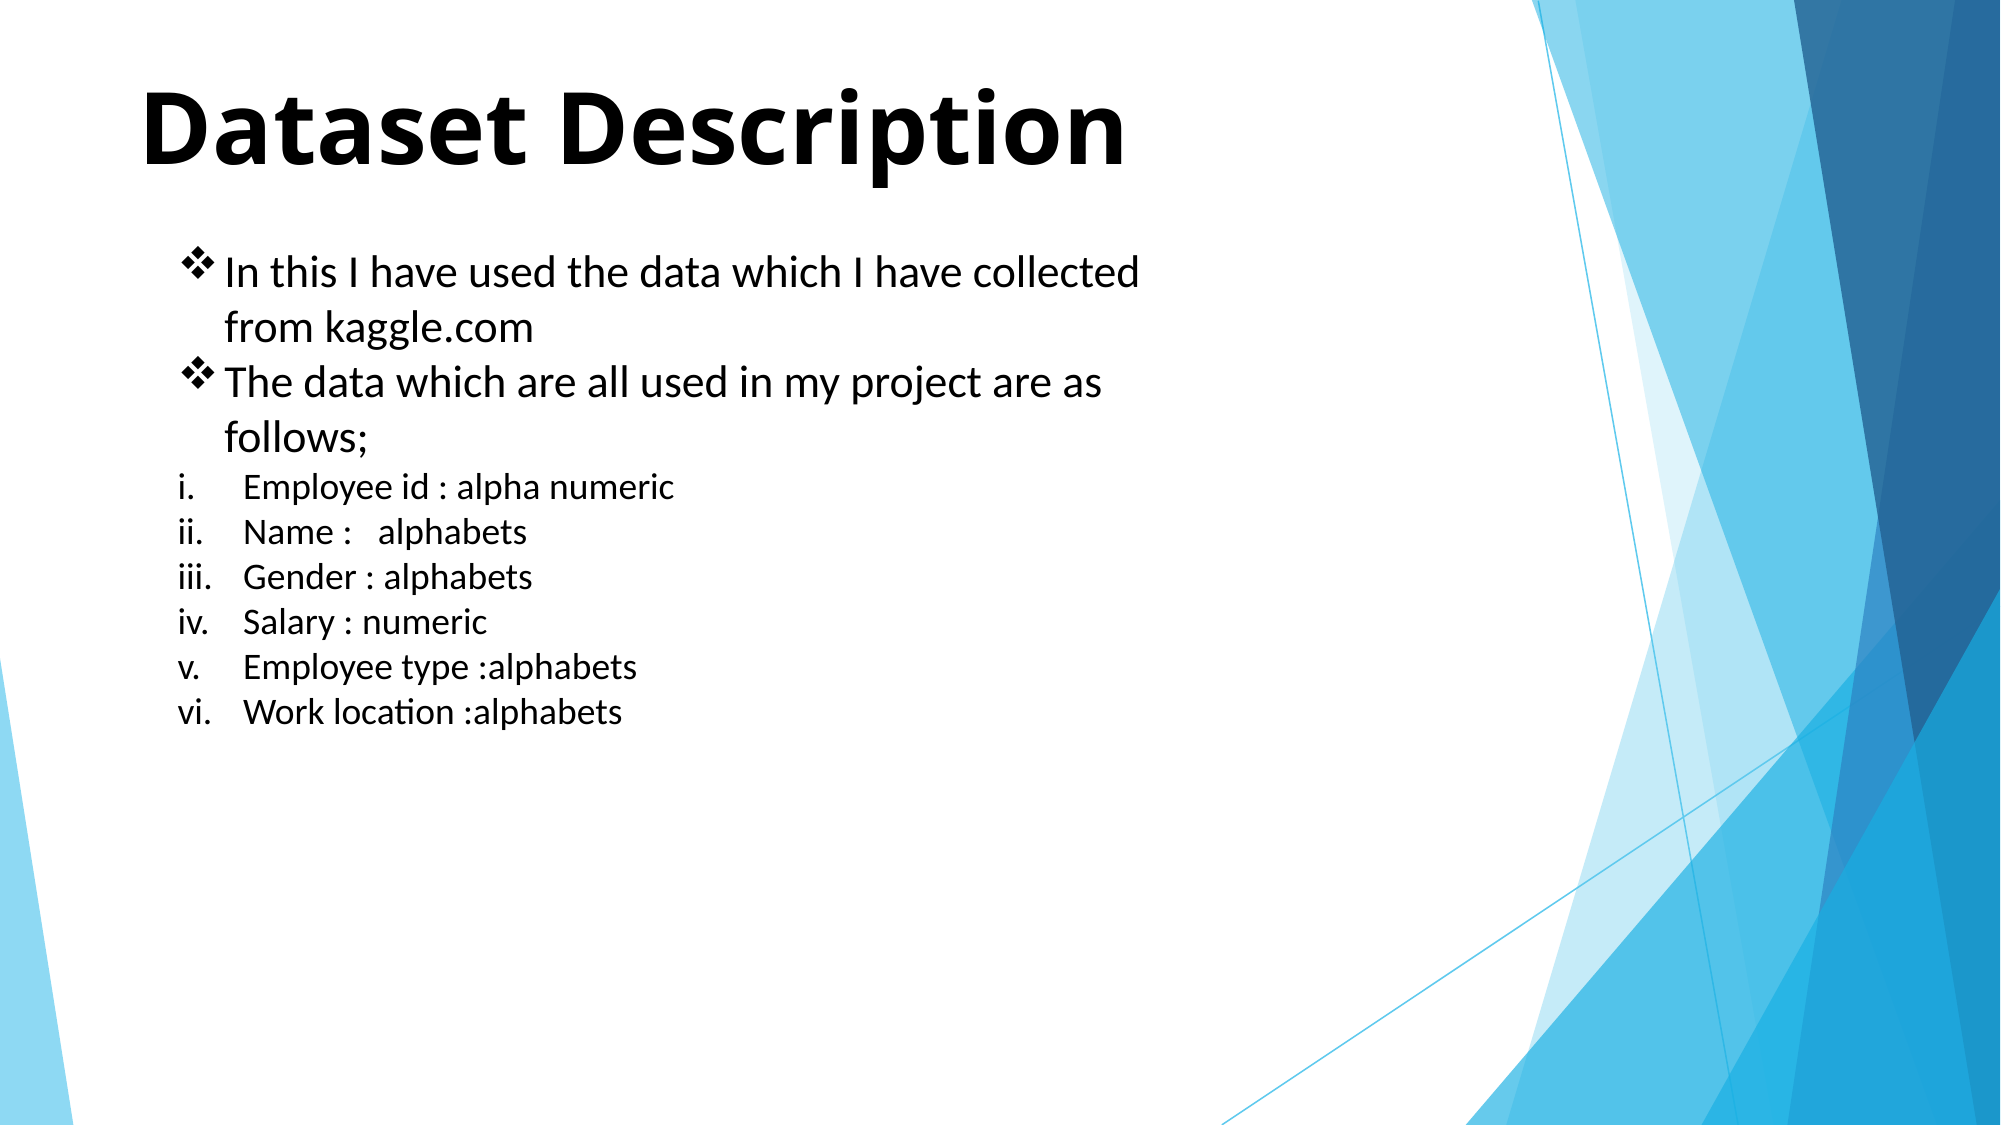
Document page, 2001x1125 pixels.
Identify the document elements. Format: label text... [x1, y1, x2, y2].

text_box In this I have used the data which I have collected from kaggle.com The data which are all used in my project are as follows; Employee id : alpha numeric Name : alphabets Gender : alphabets Salary : numeric Employee type :alphabets Work location :alphabets [162, 234, 1213, 740]
title Dataset Description [123, 56, 1885, 300]
